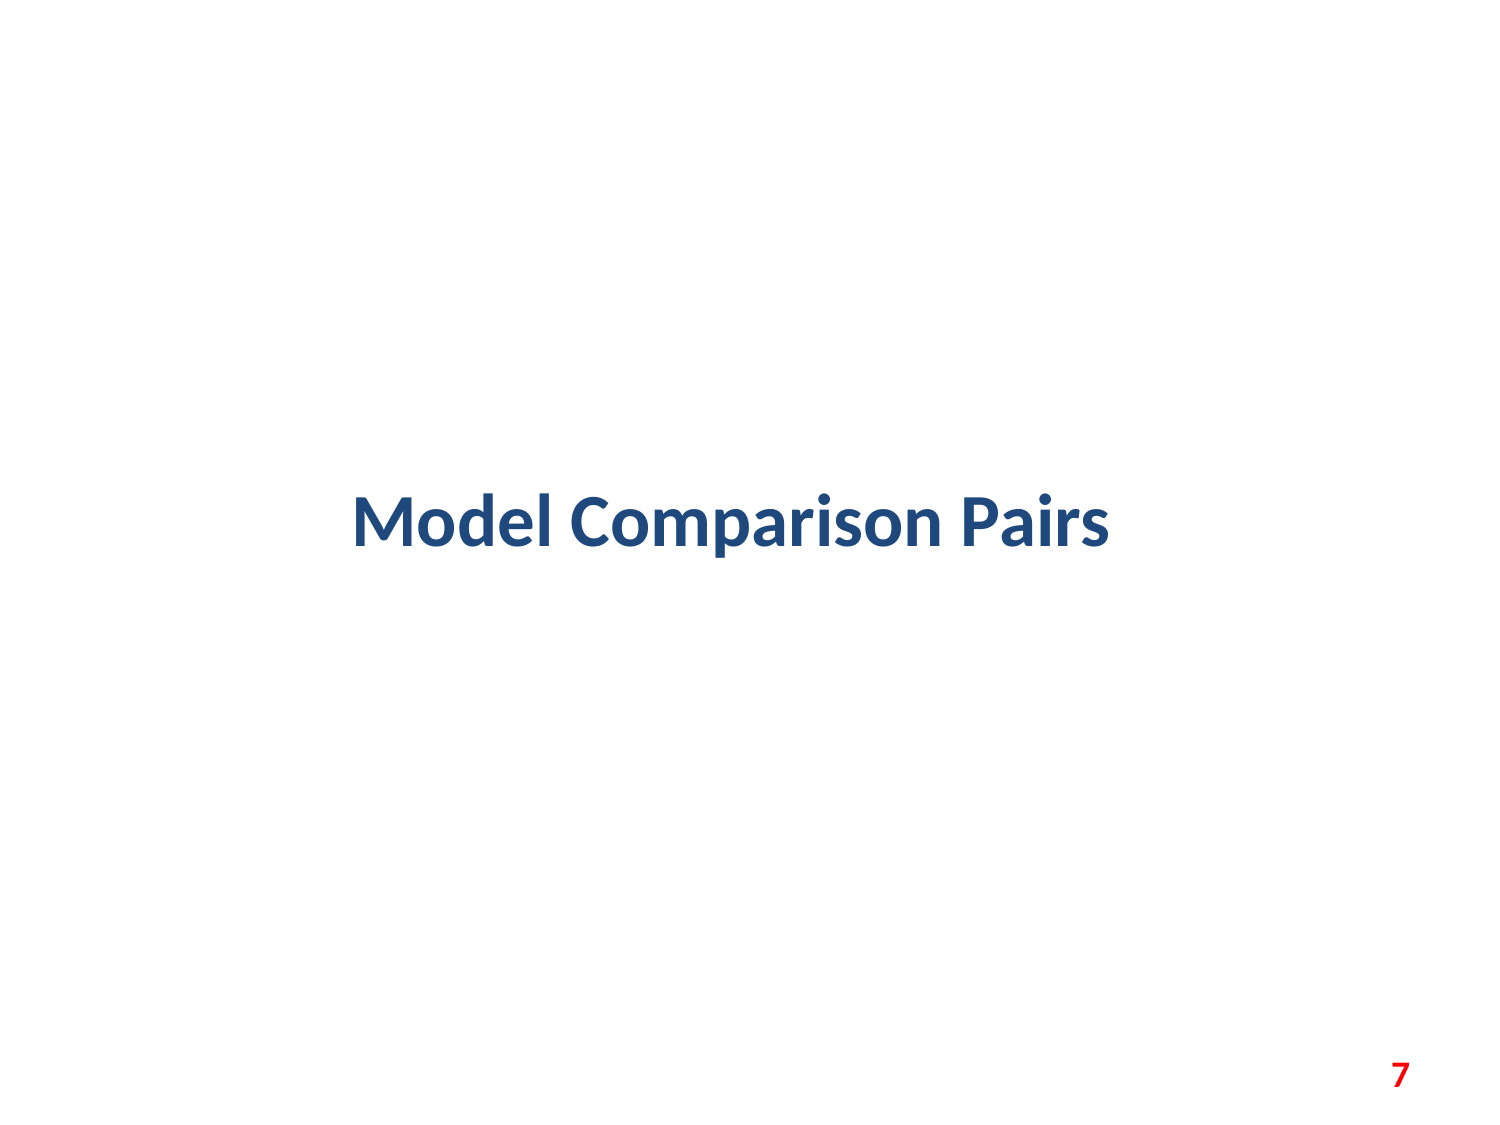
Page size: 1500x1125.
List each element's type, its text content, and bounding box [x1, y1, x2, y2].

title Model Comparison Pairs [56, 422, 1407, 610]
slide_number ‹#› [1074, 1042, 1425, 1103]
